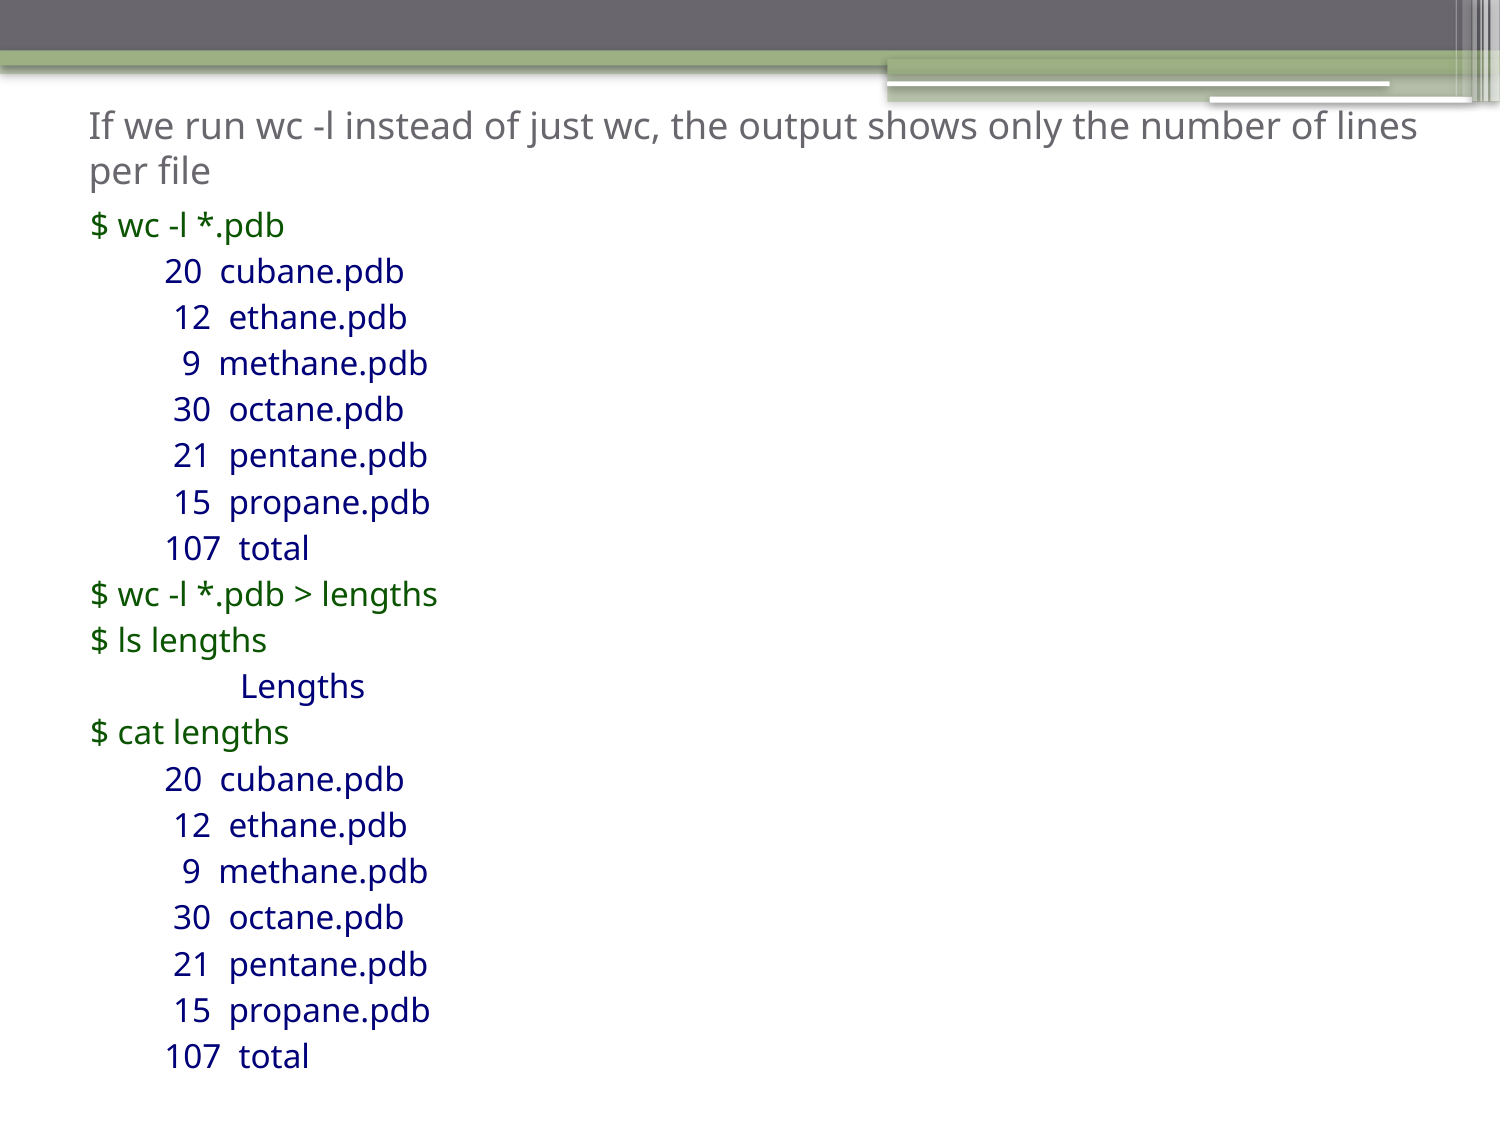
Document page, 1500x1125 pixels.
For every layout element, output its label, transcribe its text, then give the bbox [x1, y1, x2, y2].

list $ wc -l *.pdb 20 cubane.pdb 12 ethane.pdb 9 methane.pdb 30 octane.pdb 21 pentane.pdb 15 propane.pdb 107 total $ wc -l *.pdb > lengths $ ls lengths Lengths $ cat lengths 20 cubane.pdb 12 ethane.pdb 9 methane.pdb 30 octane.pdb 21 pentane.pdb 15 propane.pdb 107 total [75, 196, 1425, 1094]
title If we run wc -l instead of just wc, the output shows only the number of lines per file [88, 101, 1477, 243]
